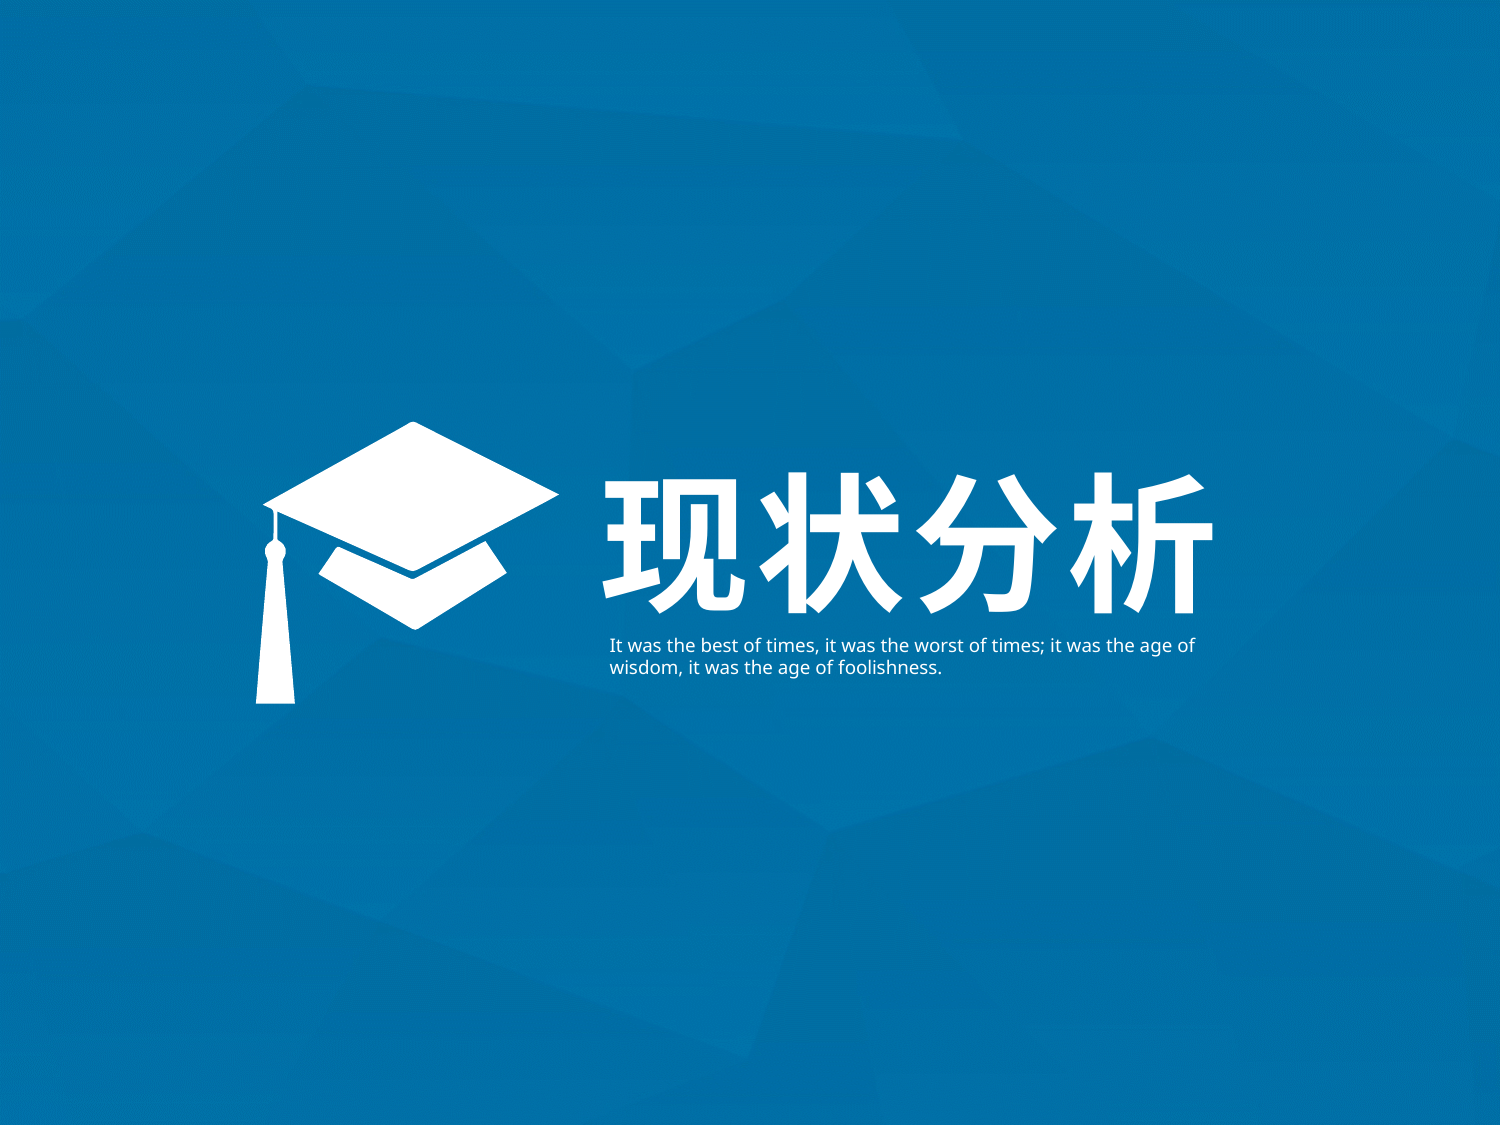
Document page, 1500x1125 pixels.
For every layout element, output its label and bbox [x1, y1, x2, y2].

text_box [255, 421, 1245, 704]
